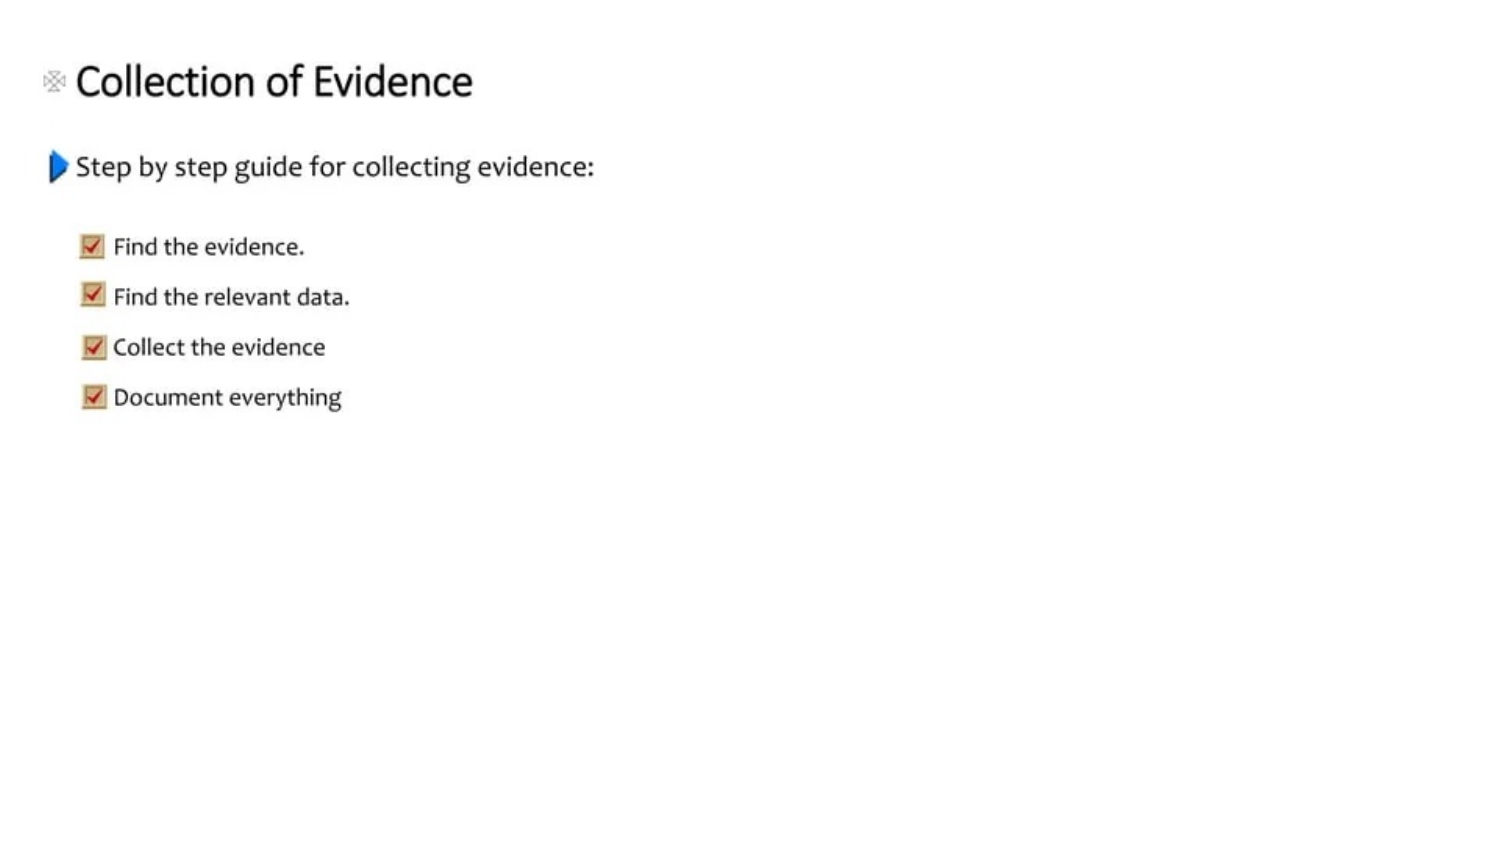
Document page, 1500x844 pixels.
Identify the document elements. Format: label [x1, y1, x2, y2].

picture [0, 0, 997, 562]
